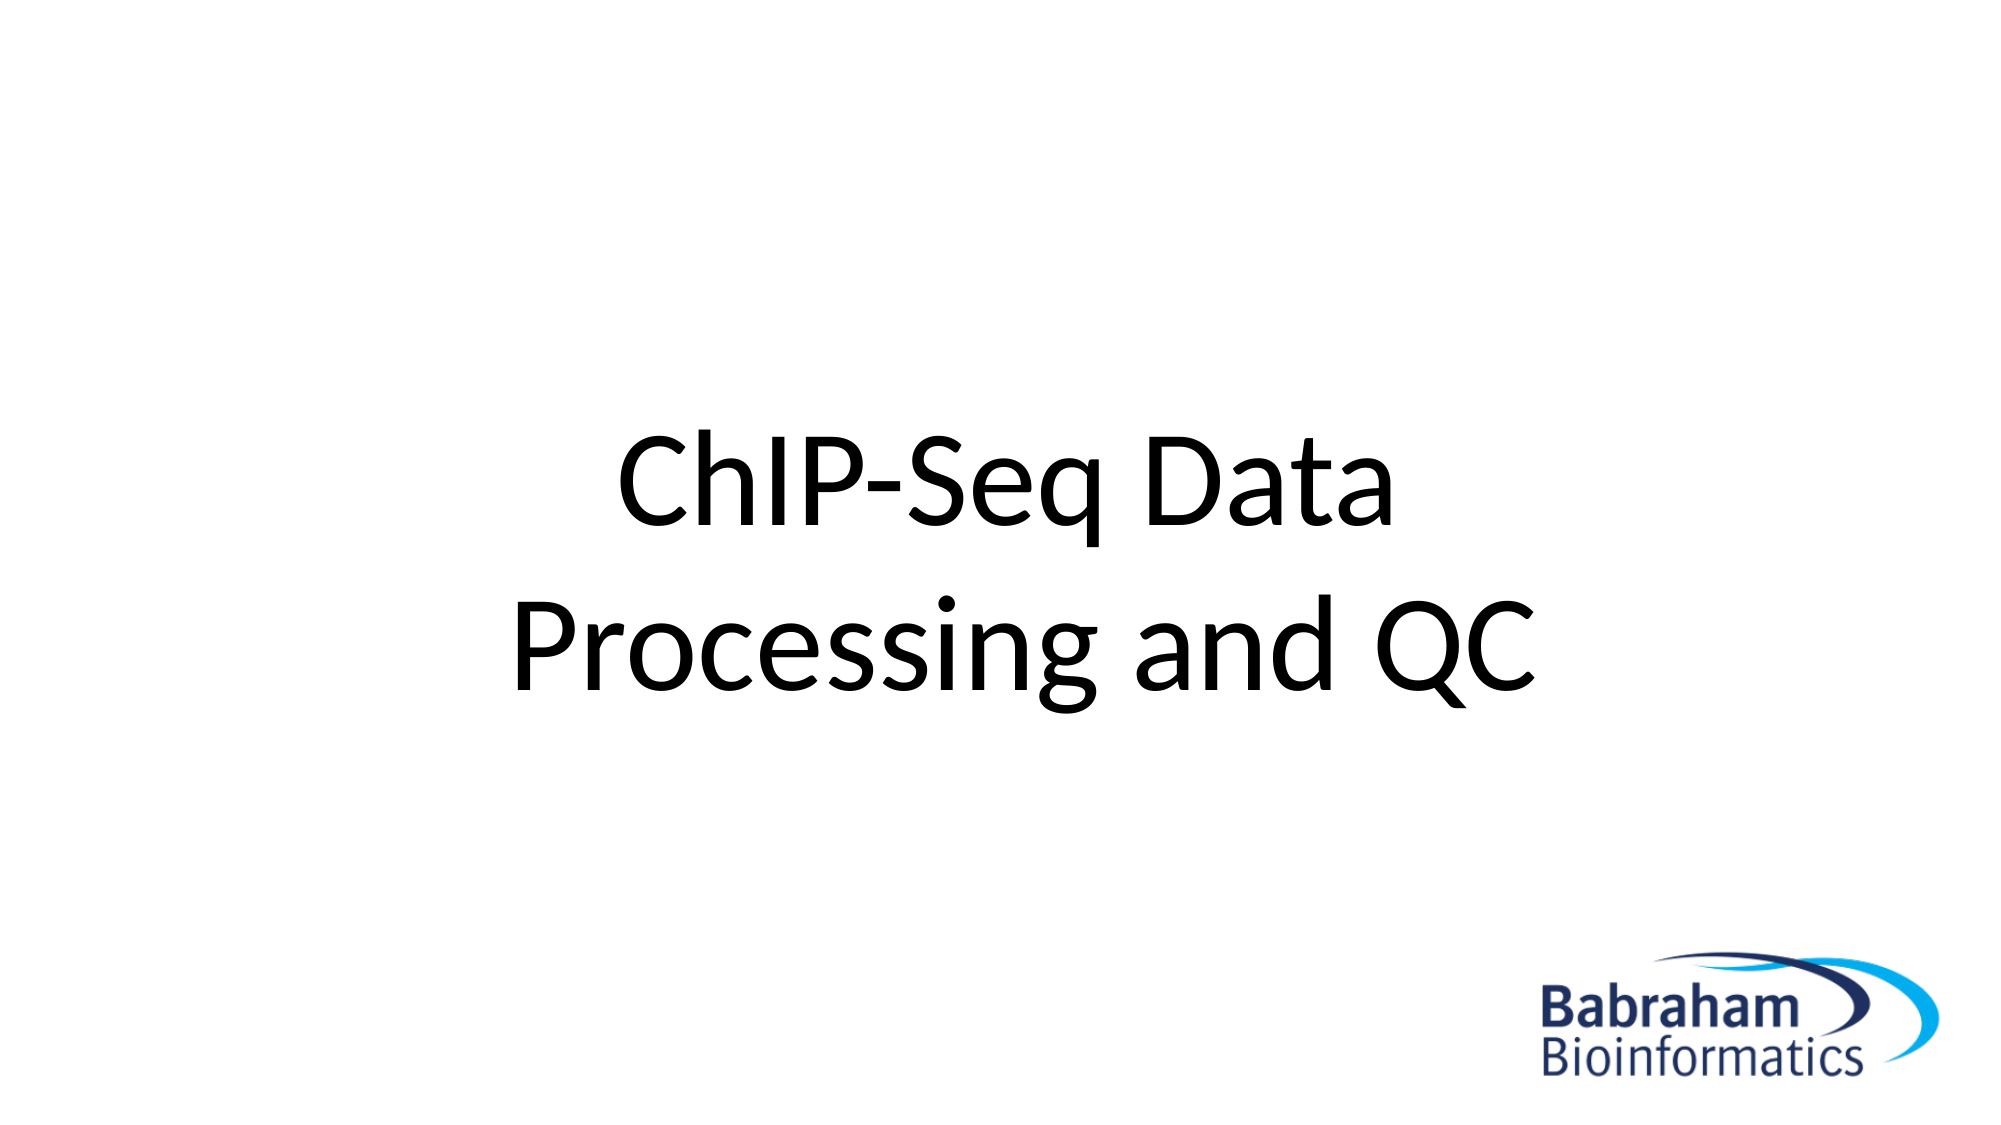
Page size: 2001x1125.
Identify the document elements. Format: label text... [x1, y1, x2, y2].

picture [1518, 940, 1949, 1094]
title ChIP-Seq Data Processing and QC [315, 432, 1733, 674]
